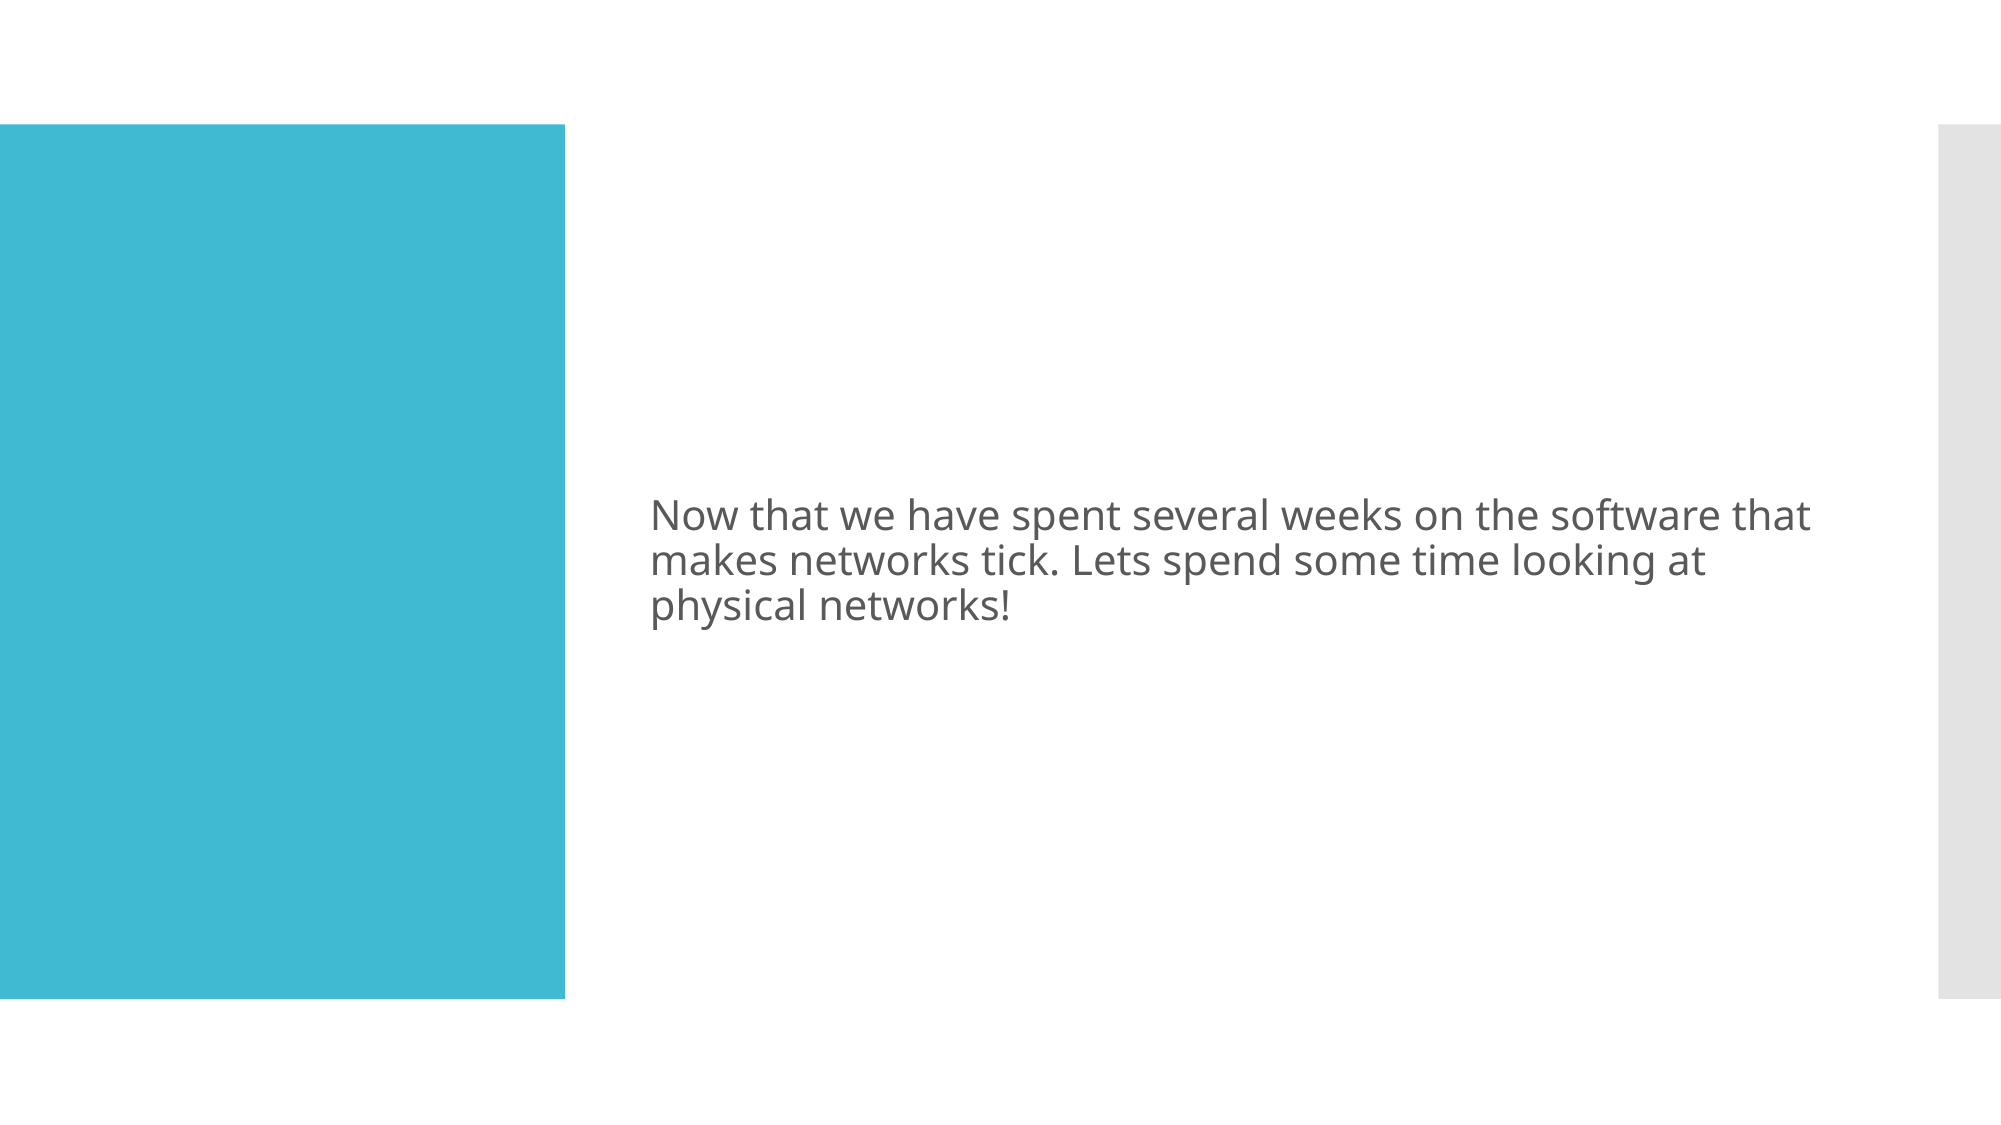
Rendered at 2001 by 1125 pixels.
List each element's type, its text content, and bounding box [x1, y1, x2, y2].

list Now that we have spent several weeks on the software that makes networks tick. Lets spend some time looking at physical networks! [634, 141, 1835, 982]
